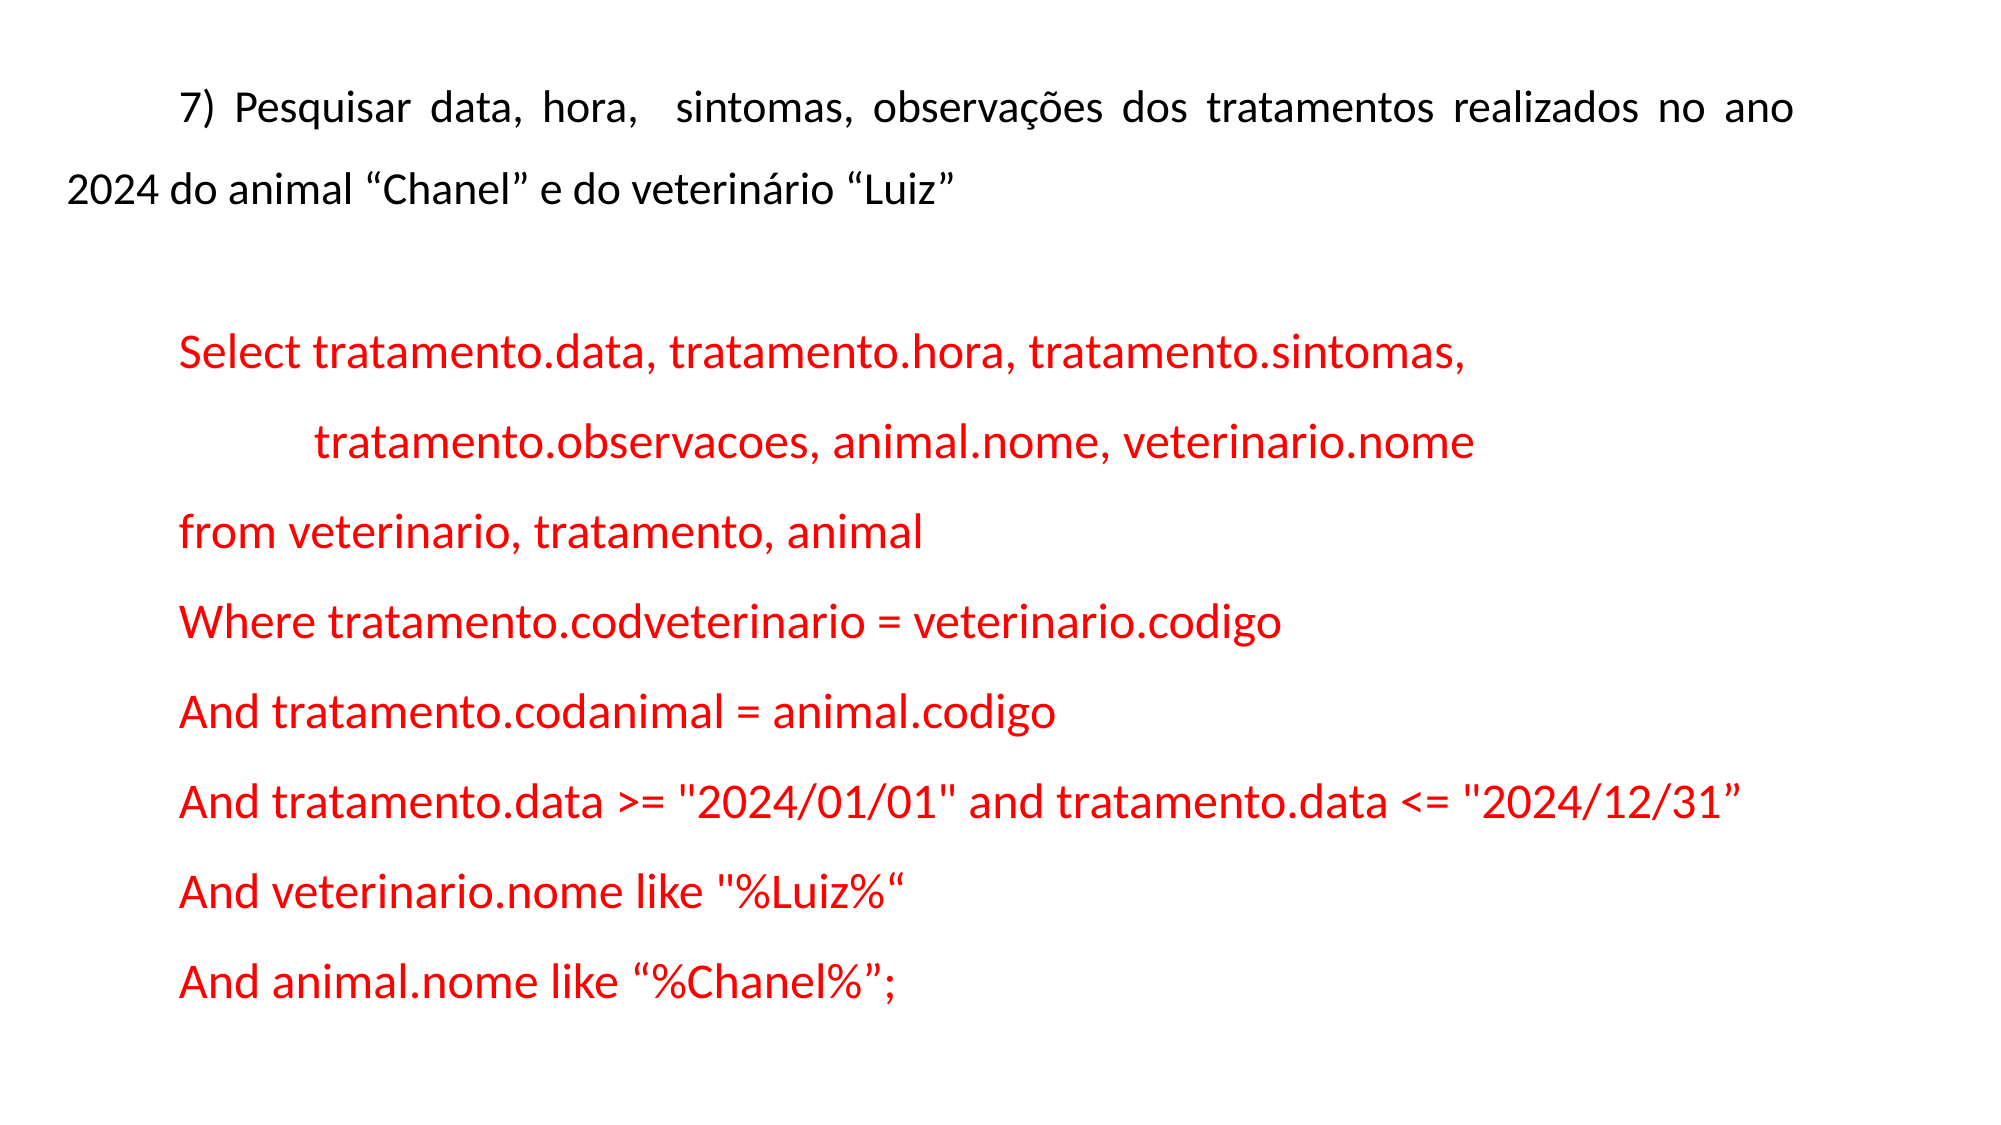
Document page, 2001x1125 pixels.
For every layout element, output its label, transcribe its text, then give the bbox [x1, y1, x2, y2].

text_box 7) Pesquisar data, hora, sintomas, observações dos tratamentos realizados no ano 2024 do animal “Chanel” e do veterinário “Luiz” Select tratamento.data, tratamento.hora, tratamento.sintomas, tratamento.observacoes, animal.nome, veterinario.nome from veterinario, tratamento, animal Where tratamento.codveterinario = veterinario.codigo And tratamento.codanimal = animal.codigo And tratamento.data >= "2024/01/01" and tratamento.data <= "2024/12/31” And veterinario.nome like "%Luiz%“ And animal.nome like “%Chanel%”; [51, 41, 1811, 1099]
